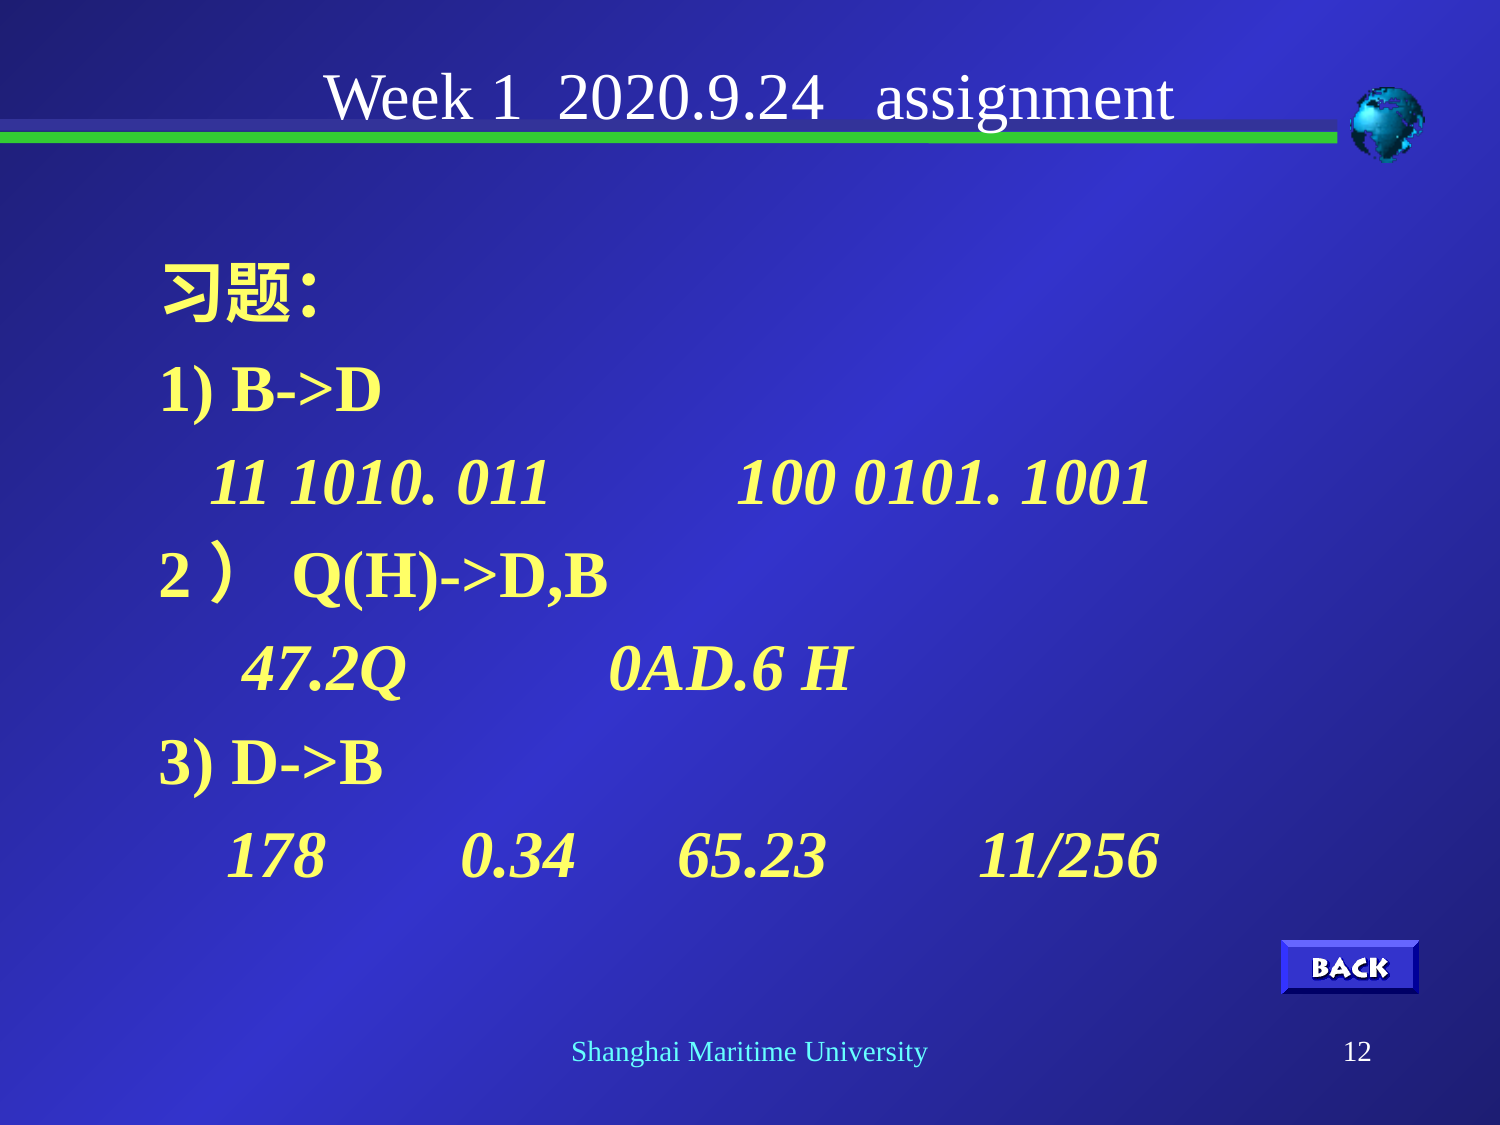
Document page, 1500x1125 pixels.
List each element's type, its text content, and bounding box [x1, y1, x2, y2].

title Week 1 2020.9.24 assignment [75, 45, 1425, 233]
picture [1281, 940, 1419, 994]
slide_number 12 [1074, 1025, 1388, 1100]
list 习题： 1) B->D 11 1010. 011 100 0101. 1001 2）Q(H)->D,B 47.2Q 0AD.6 H 3) D->B 178 0.34 65.23 11/256 [143, 243, 1420, 919]
footer Shanghai Maritime University [512, 1025, 988, 1100]
